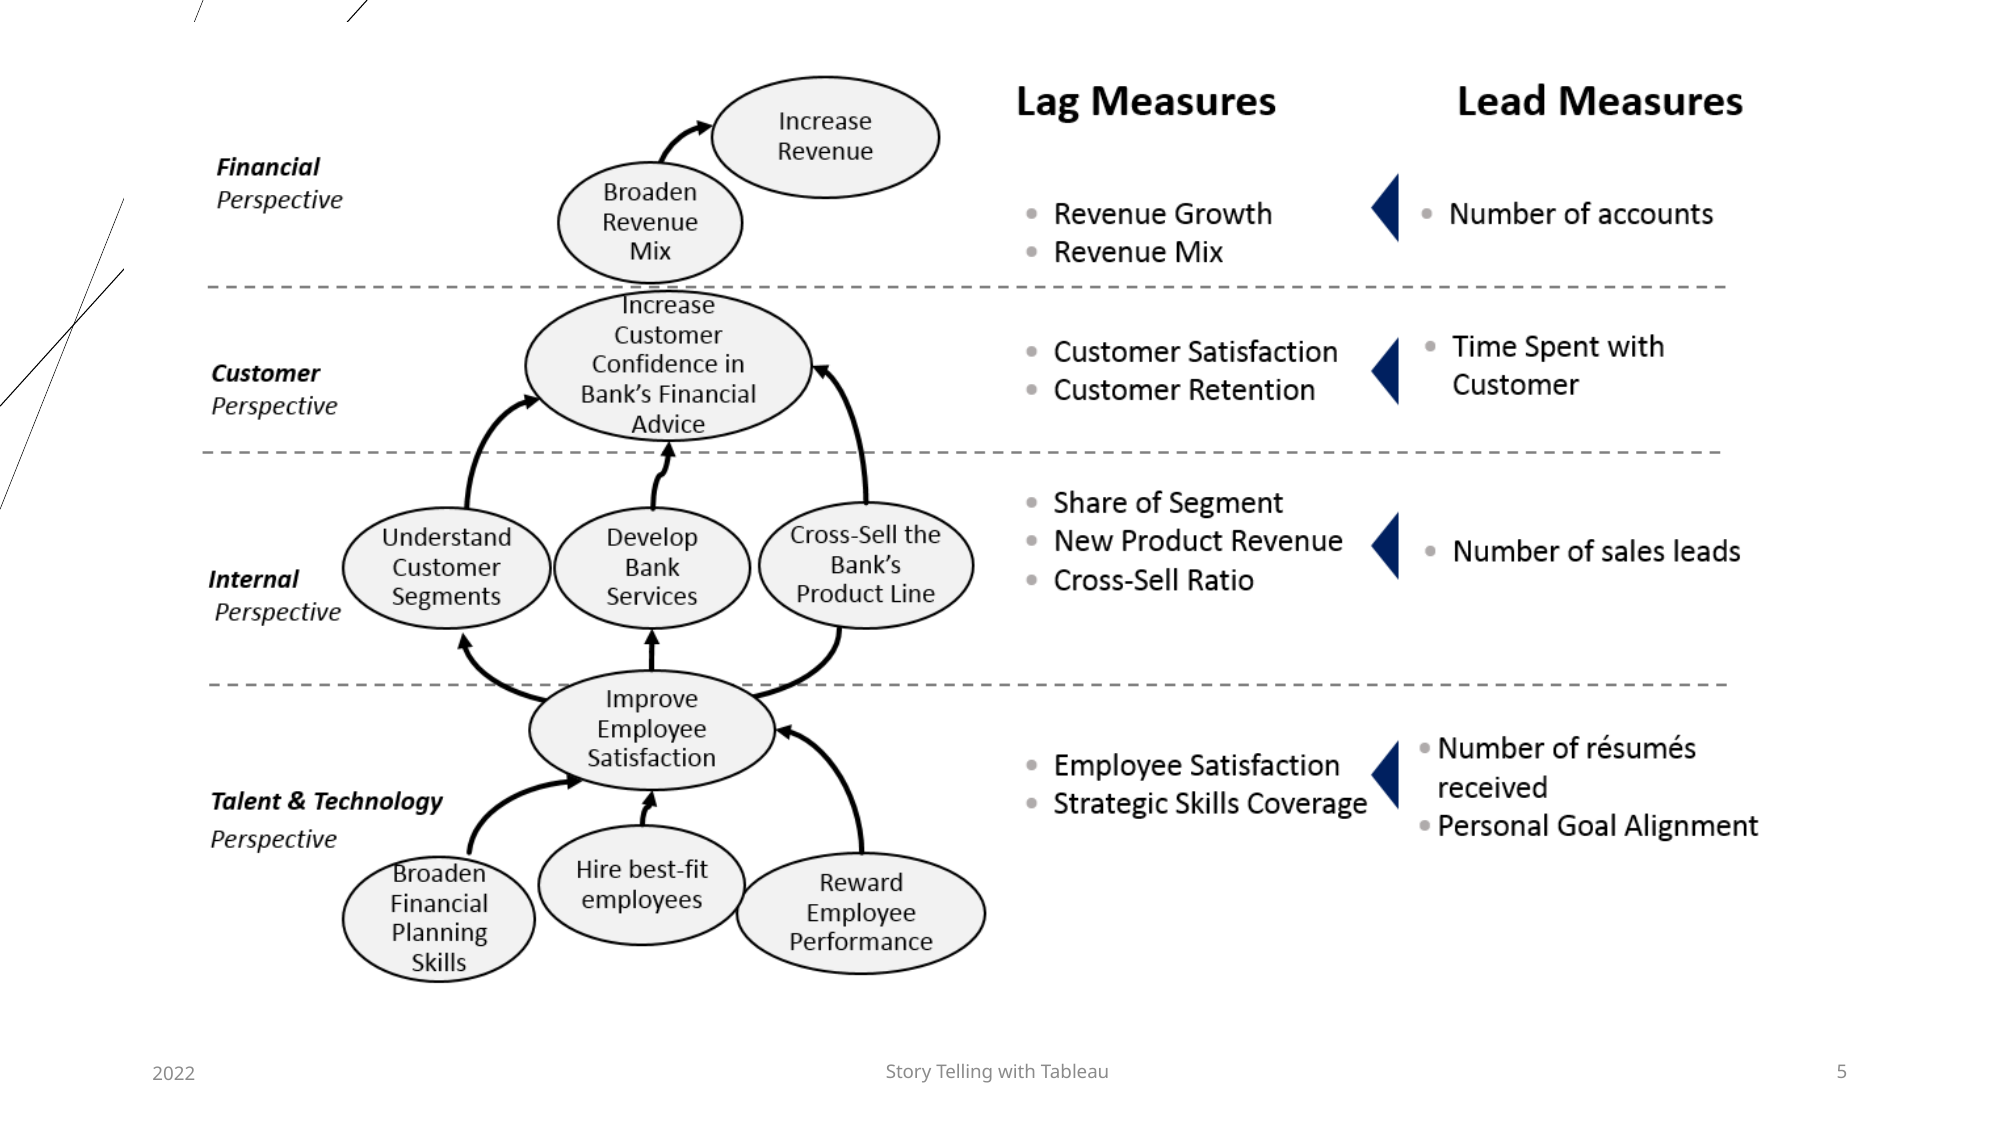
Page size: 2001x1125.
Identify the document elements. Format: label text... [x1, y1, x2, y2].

slide_number 2022 [137, 1042, 588, 1103]
footer Story Telling with Tableau [662, 1042, 1338, 1103]
picture [124, 22, 1828, 1033]
slide_number 5 [1412, 1042, 1863, 1103]
